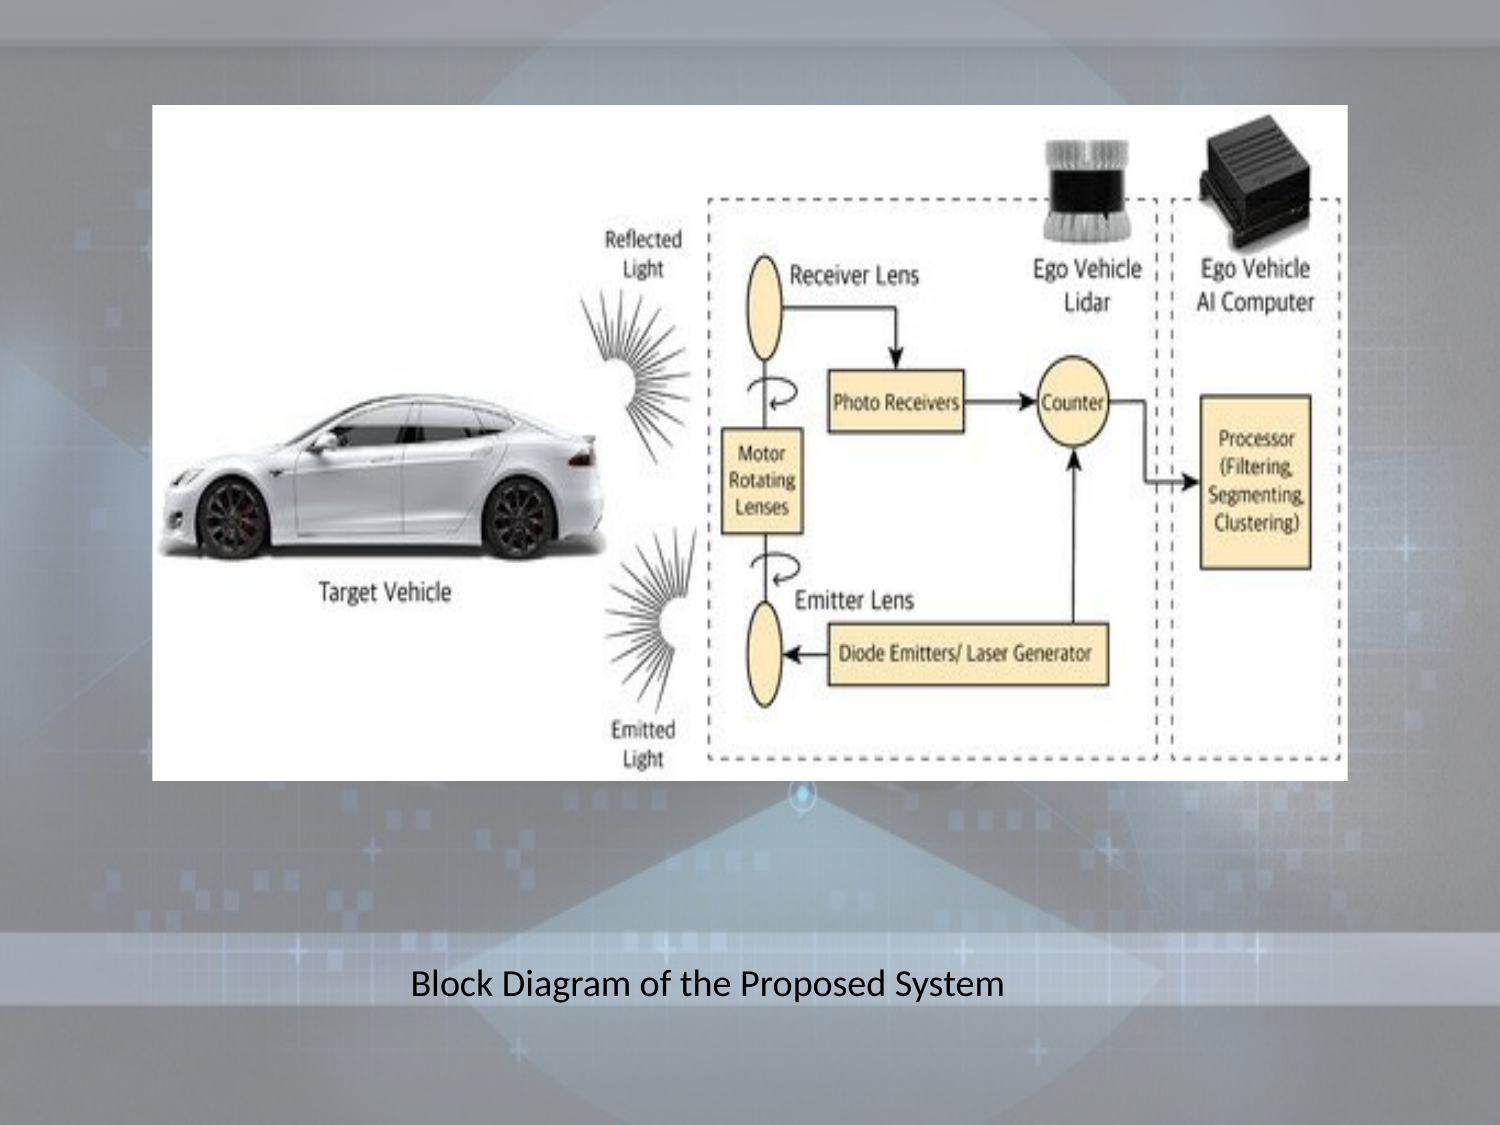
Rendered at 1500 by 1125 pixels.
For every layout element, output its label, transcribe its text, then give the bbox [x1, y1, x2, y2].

picture [152, 105, 1348, 781]
list Block Diagram of the Proposed System [294, 880, 1194, 1013]
